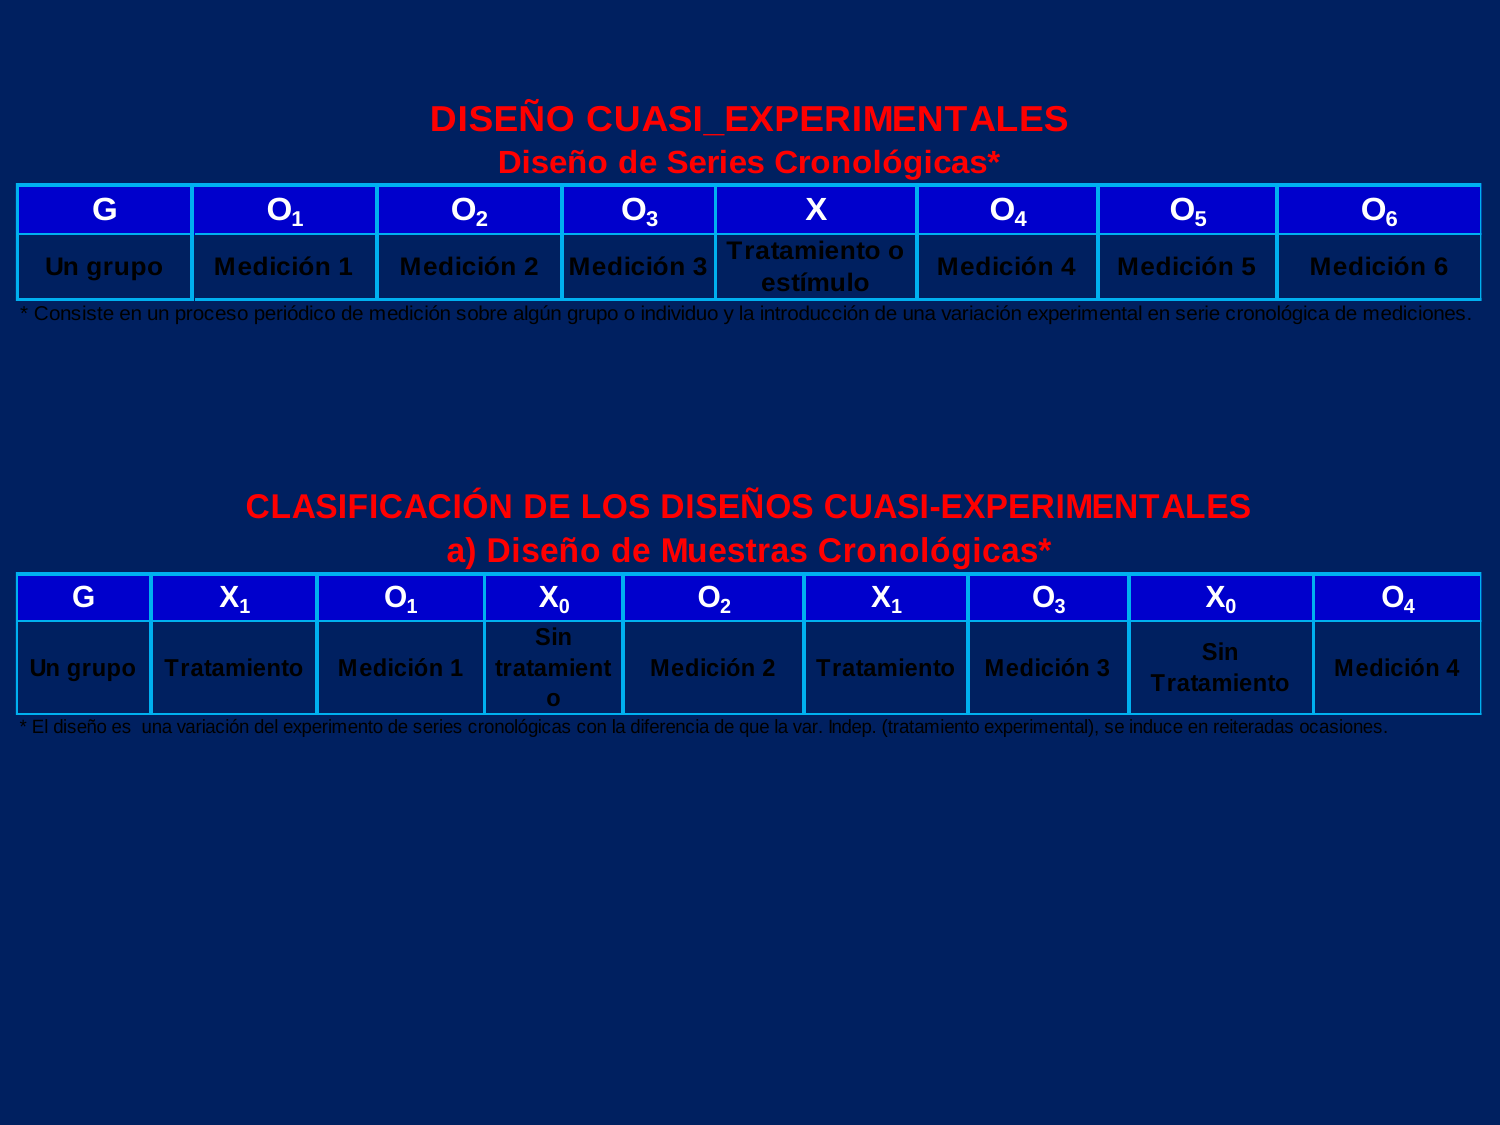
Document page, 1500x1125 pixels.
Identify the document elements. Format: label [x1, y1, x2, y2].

picture [1101, 188, 1274, 232]
picture [626, 577, 801, 619]
picture [1316, 623, 1479, 712]
picture [971, 577, 1126, 619]
picture [565, 188, 713, 232]
picture [718, 236, 914, 297]
picture [807, 623, 965, 712]
picture [718, 188, 914, 232]
picture [971, 623, 1126, 712]
picture [807, 577, 965, 619]
picture [1132, 577, 1311, 619]
picture [1316, 577, 1479, 619]
picture [1280, 188, 1479, 232]
picture [195, 236, 374, 297]
picture [154, 623, 314, 712]
picture [154, 577, 314, 619]
picture [1132, 623, 1311, 712]
picture [195, 188, 374, 232]
picture [15, 482, 1483, 740]
picture [15, 94, 1483, 327]
picture [1101, 236, 1274, 297]
picture [20, 236, 189, 297]
picture [1280, 236, 1479, 297]
picture [565, 236, 713, 297]
picture [487, 577, 620, 619]
picture [320, 623, 482, 712]
picture [19, 577, 148, 619]
picture [380, 236, 559, 297]
picture [487, 623, 620, 712]
picture [19, 623, 148, 712]
picture [626, 623, 801, 712]
picture [920, 236, 1095, 297]
picture [320, 577, 482, 619]
picture [380, 188, 559, 232]
picture [920, 188, 1095, 232]
picture [20, 188, 189, 232]
